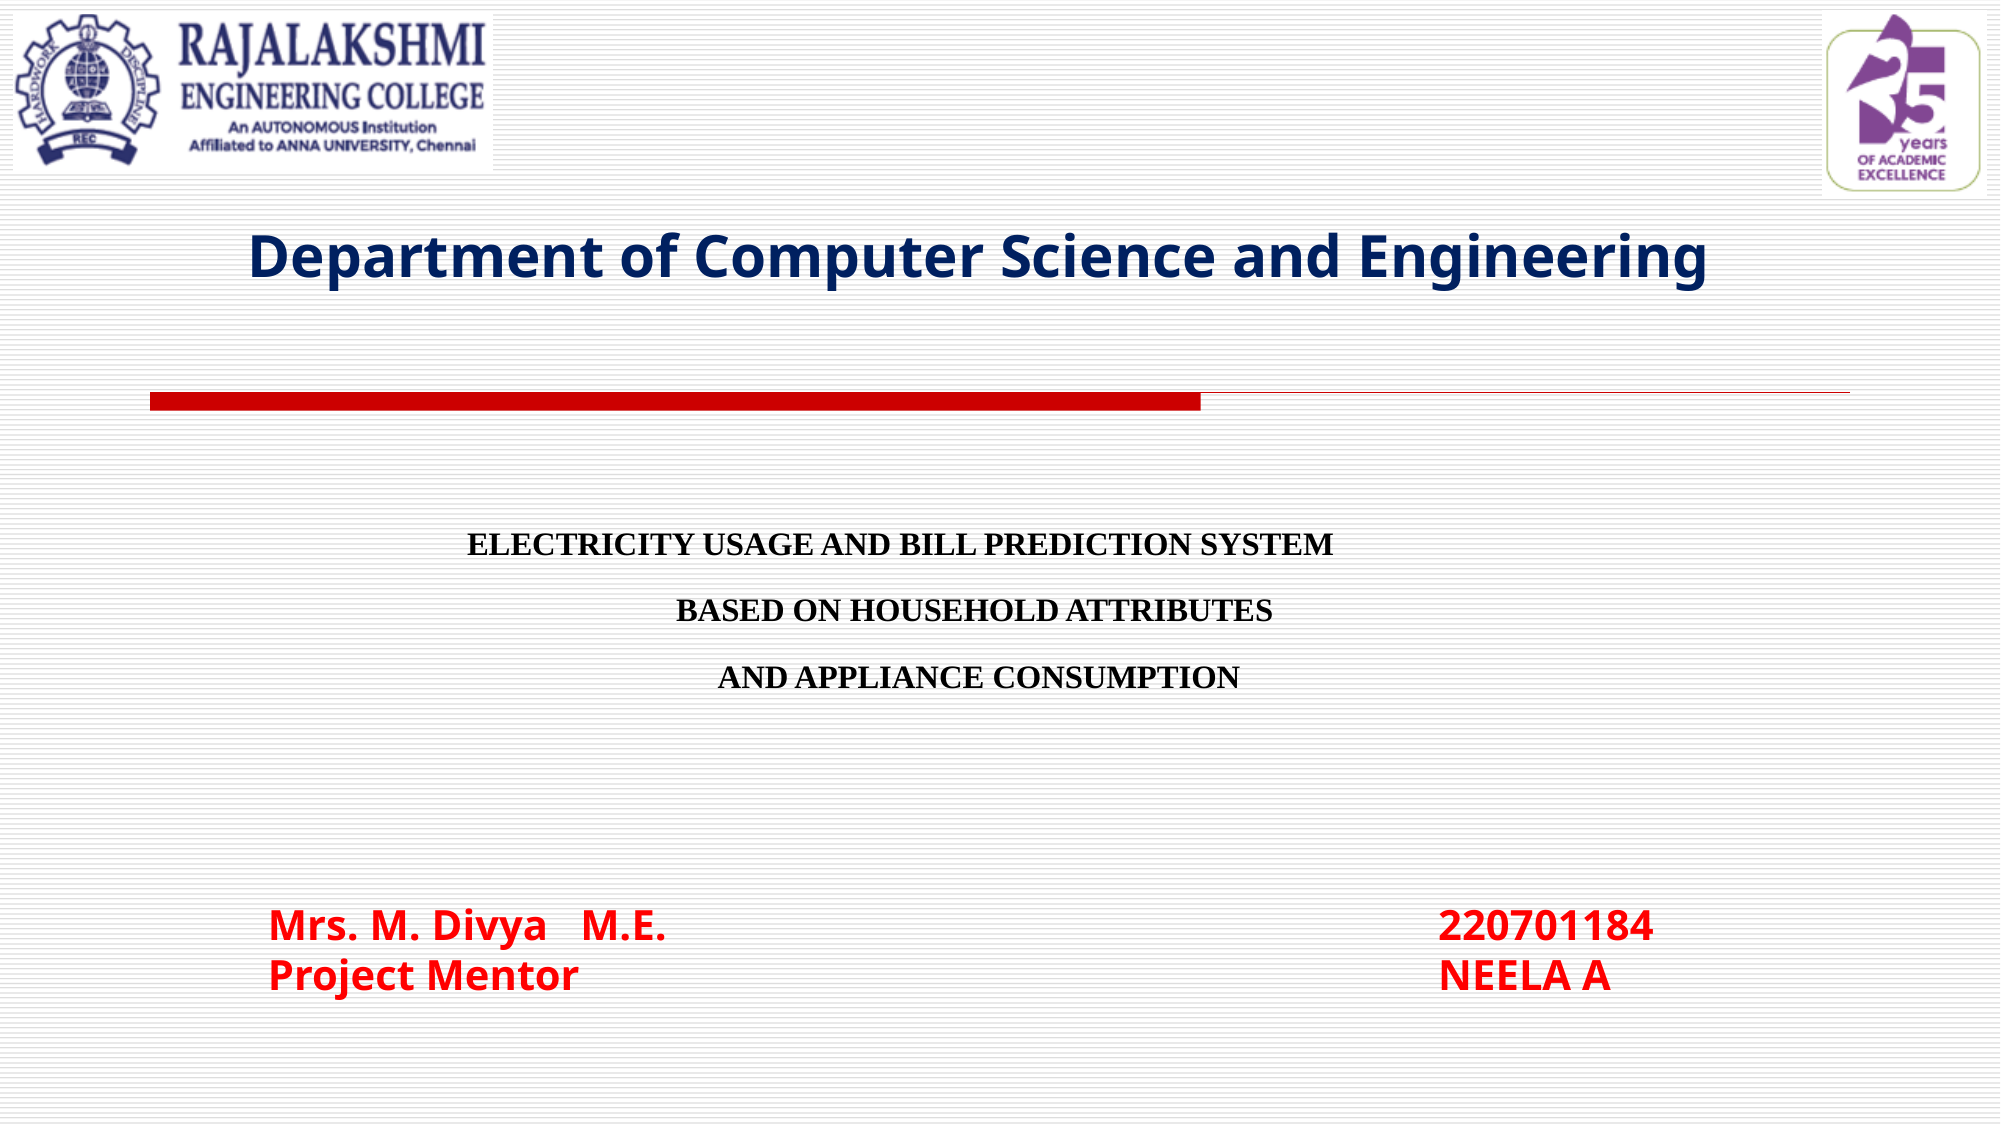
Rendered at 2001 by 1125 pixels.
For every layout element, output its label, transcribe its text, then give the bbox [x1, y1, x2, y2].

text_box 220701184 NEELA A [1423, 891, 2000, 1006]
text_box Mrs. M. Divya M.E. Project Mentor [253, 891, 816, 1125]
text_box ELECTRICITY USAGE AND BILL PREDICTION SYSTEM BASED ON HOUSEHOLD ATTRIBUTES AND APPLIANCE CONSUMPTION [116, 486, 1842, 704]
text_box Department of Computer Science and Engineering [116, 199, 1842, 318]
picture [0, 0, 2001, 1125]
